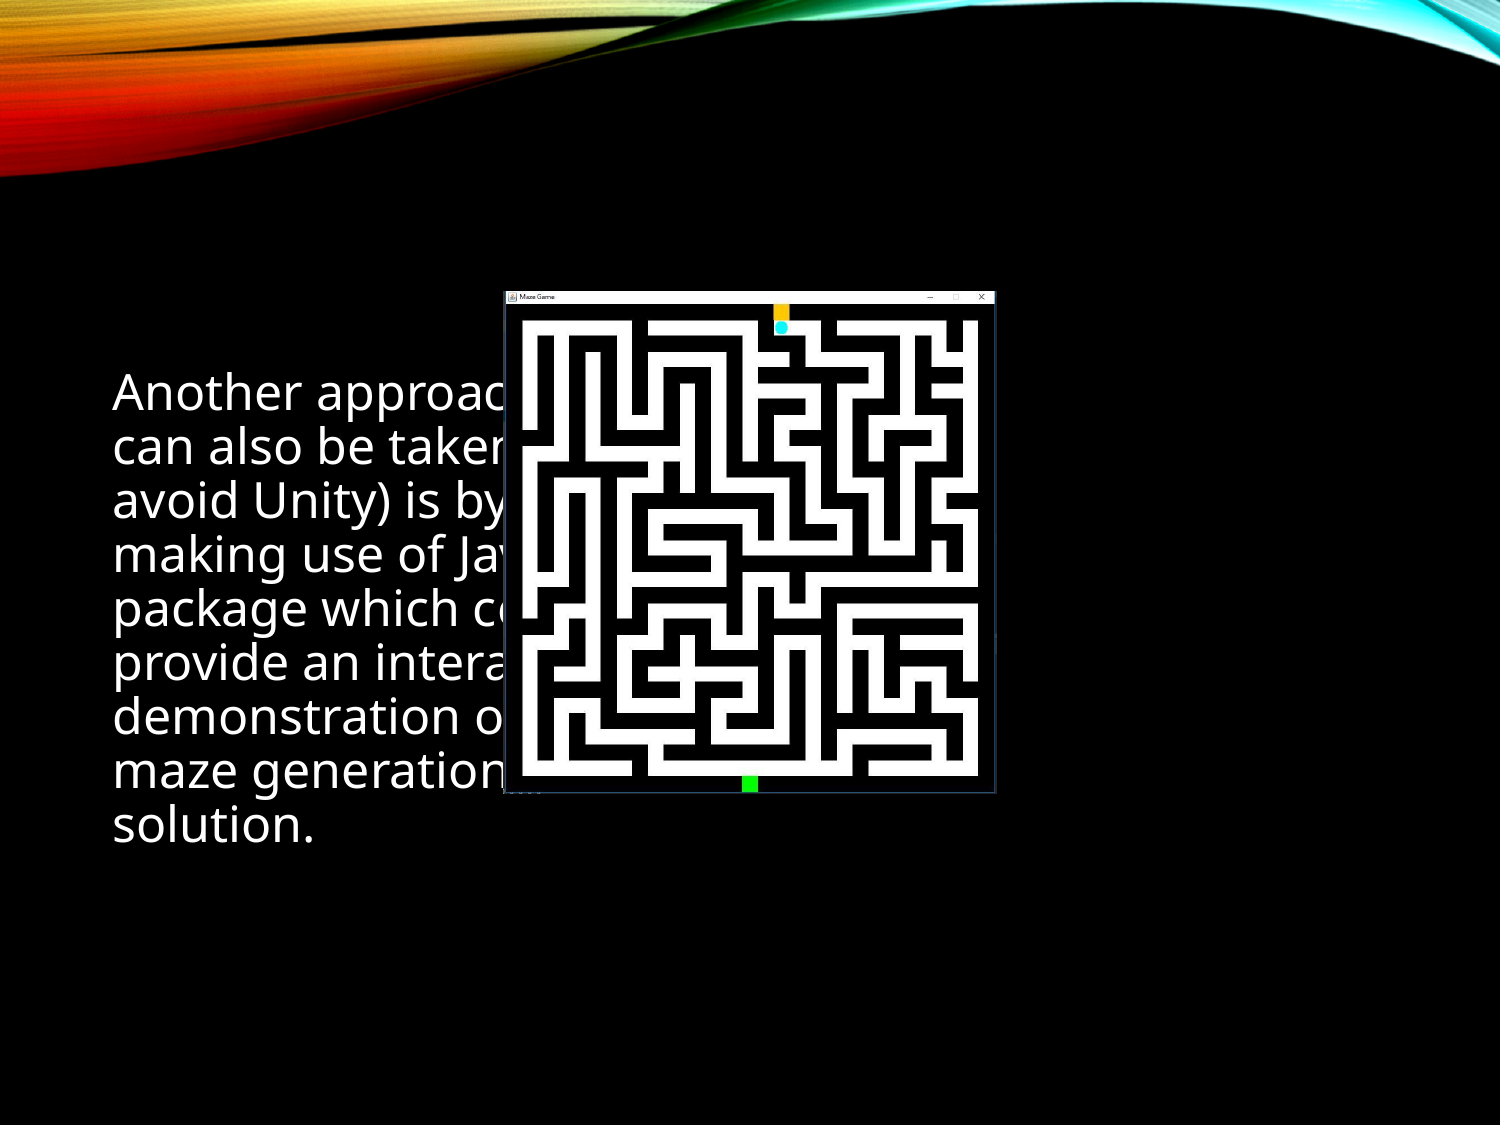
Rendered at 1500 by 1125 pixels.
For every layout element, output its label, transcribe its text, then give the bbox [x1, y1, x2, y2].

picture [0, 0, 1500, 178]
picture [503, 291, 997, 794]
list Another approach that can also be taken (to avoid Unity) is by making use of JavaFX package which could provide an interactive demonstration of the maze generation and solution. [97, 360, 675, 1028]
